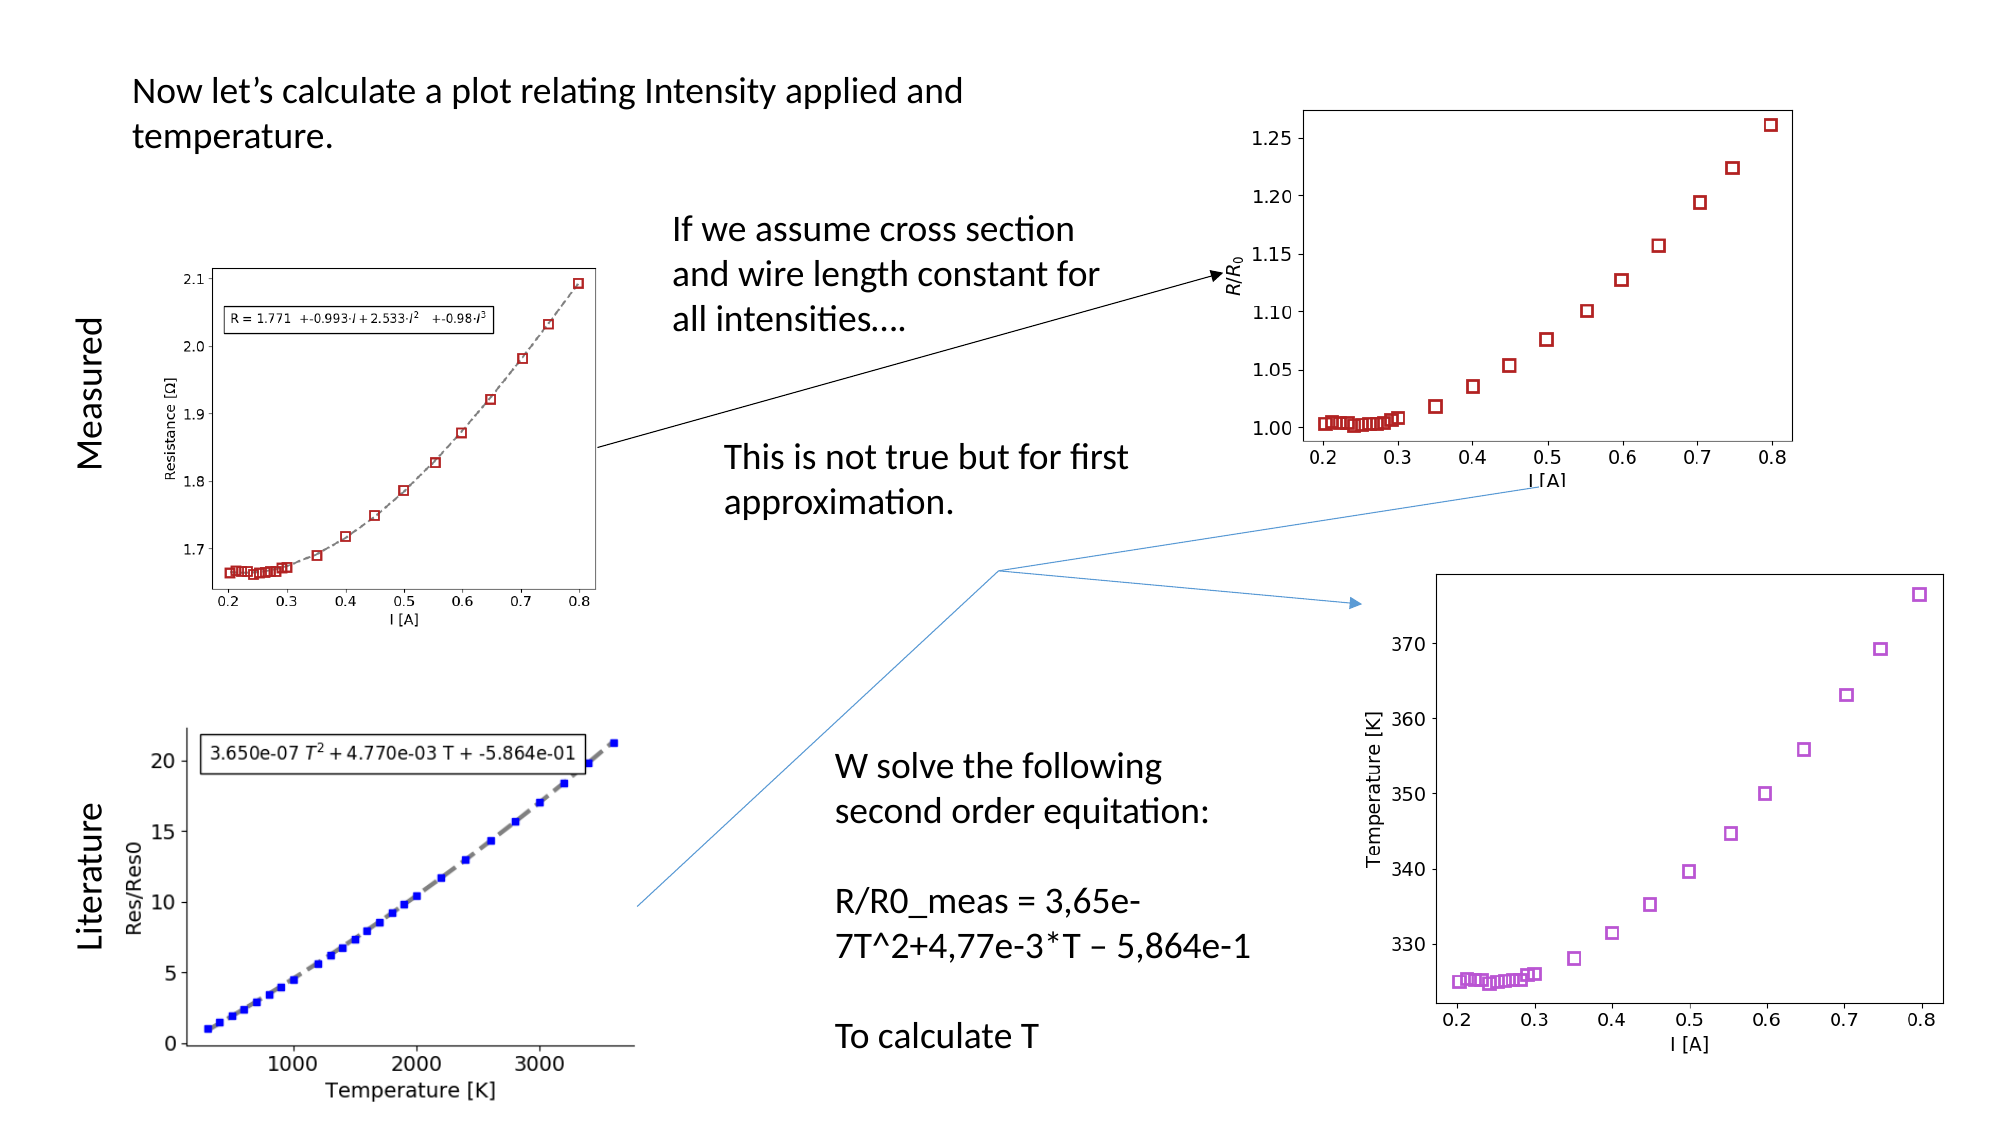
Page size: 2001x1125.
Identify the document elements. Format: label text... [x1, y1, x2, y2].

picture [1223, 58, 1855, 487]
text_box Measured [56, 241, 117, 486]
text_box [998, 486, 1539, 571]
picture [120, 707, 638, 1106]
text_box If we assume cross section and wire length constant for all intensities…. [657, 197, 1120, 272]
text_box This is not true but for first approximation. [709, 448, 1172, 529]
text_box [637, 570, 999, 907]
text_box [998, 570, 1363, 605]
text_box Now let’s calculate a plot relating Intensity applied and temperature. [117, 58, 1017, 209]
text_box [597, 272, 1223, 448]
picture [159, 265, 598, 630]
text_box W solve the following second order equitation: R/R0_meas = 3,65e-7T^2+4,77e-3*T – 5,864e-1 To calculate T [819, 733, 1268, 1125]
picture [1362, 570, 1946, 1058]
text_box Literature [56, 747, 117, 966]
